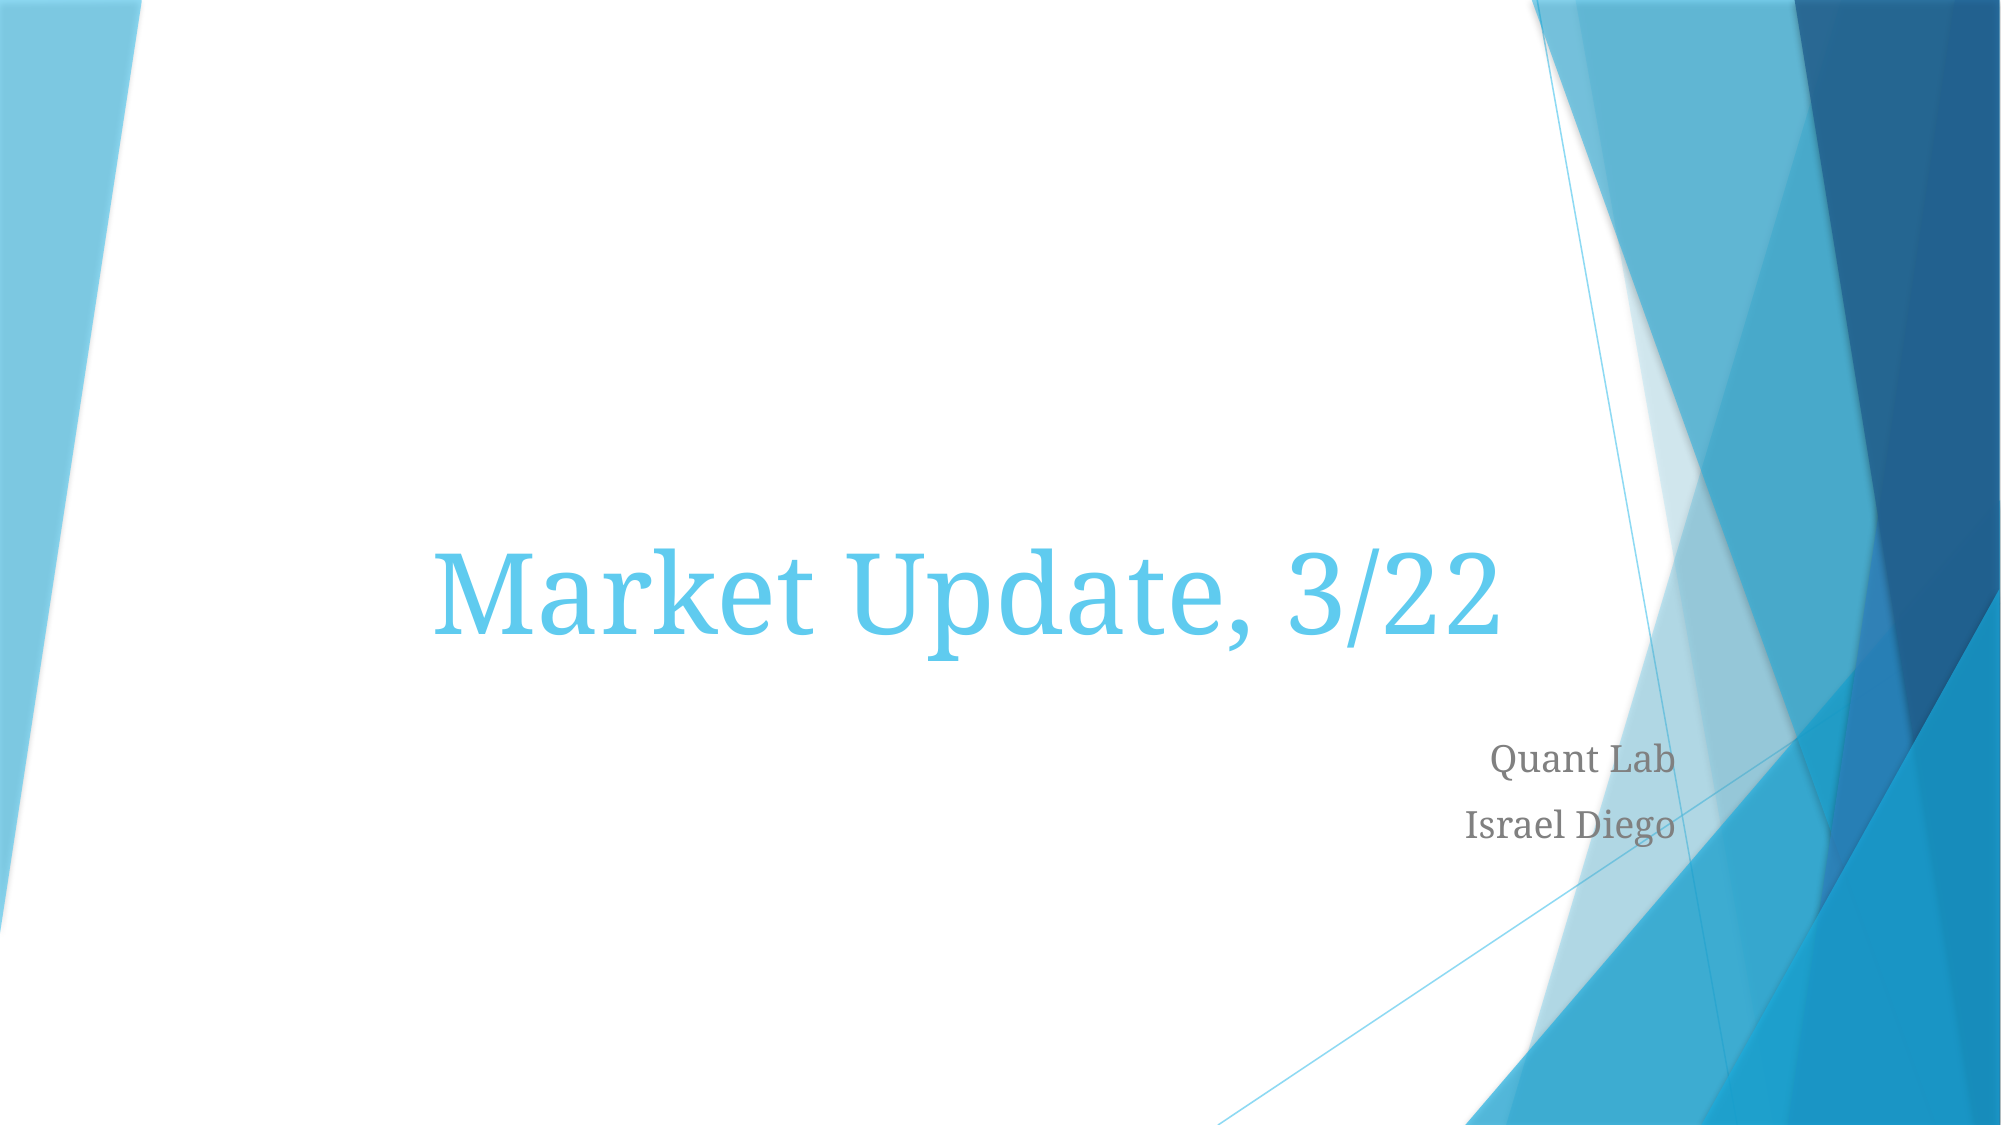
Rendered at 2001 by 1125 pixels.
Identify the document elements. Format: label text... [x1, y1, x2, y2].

subtitle Quant Lab Israel Diego [191, 727, 1692, 1000]
title Market Update, 3/22 [247, 394, 1522, 665]
